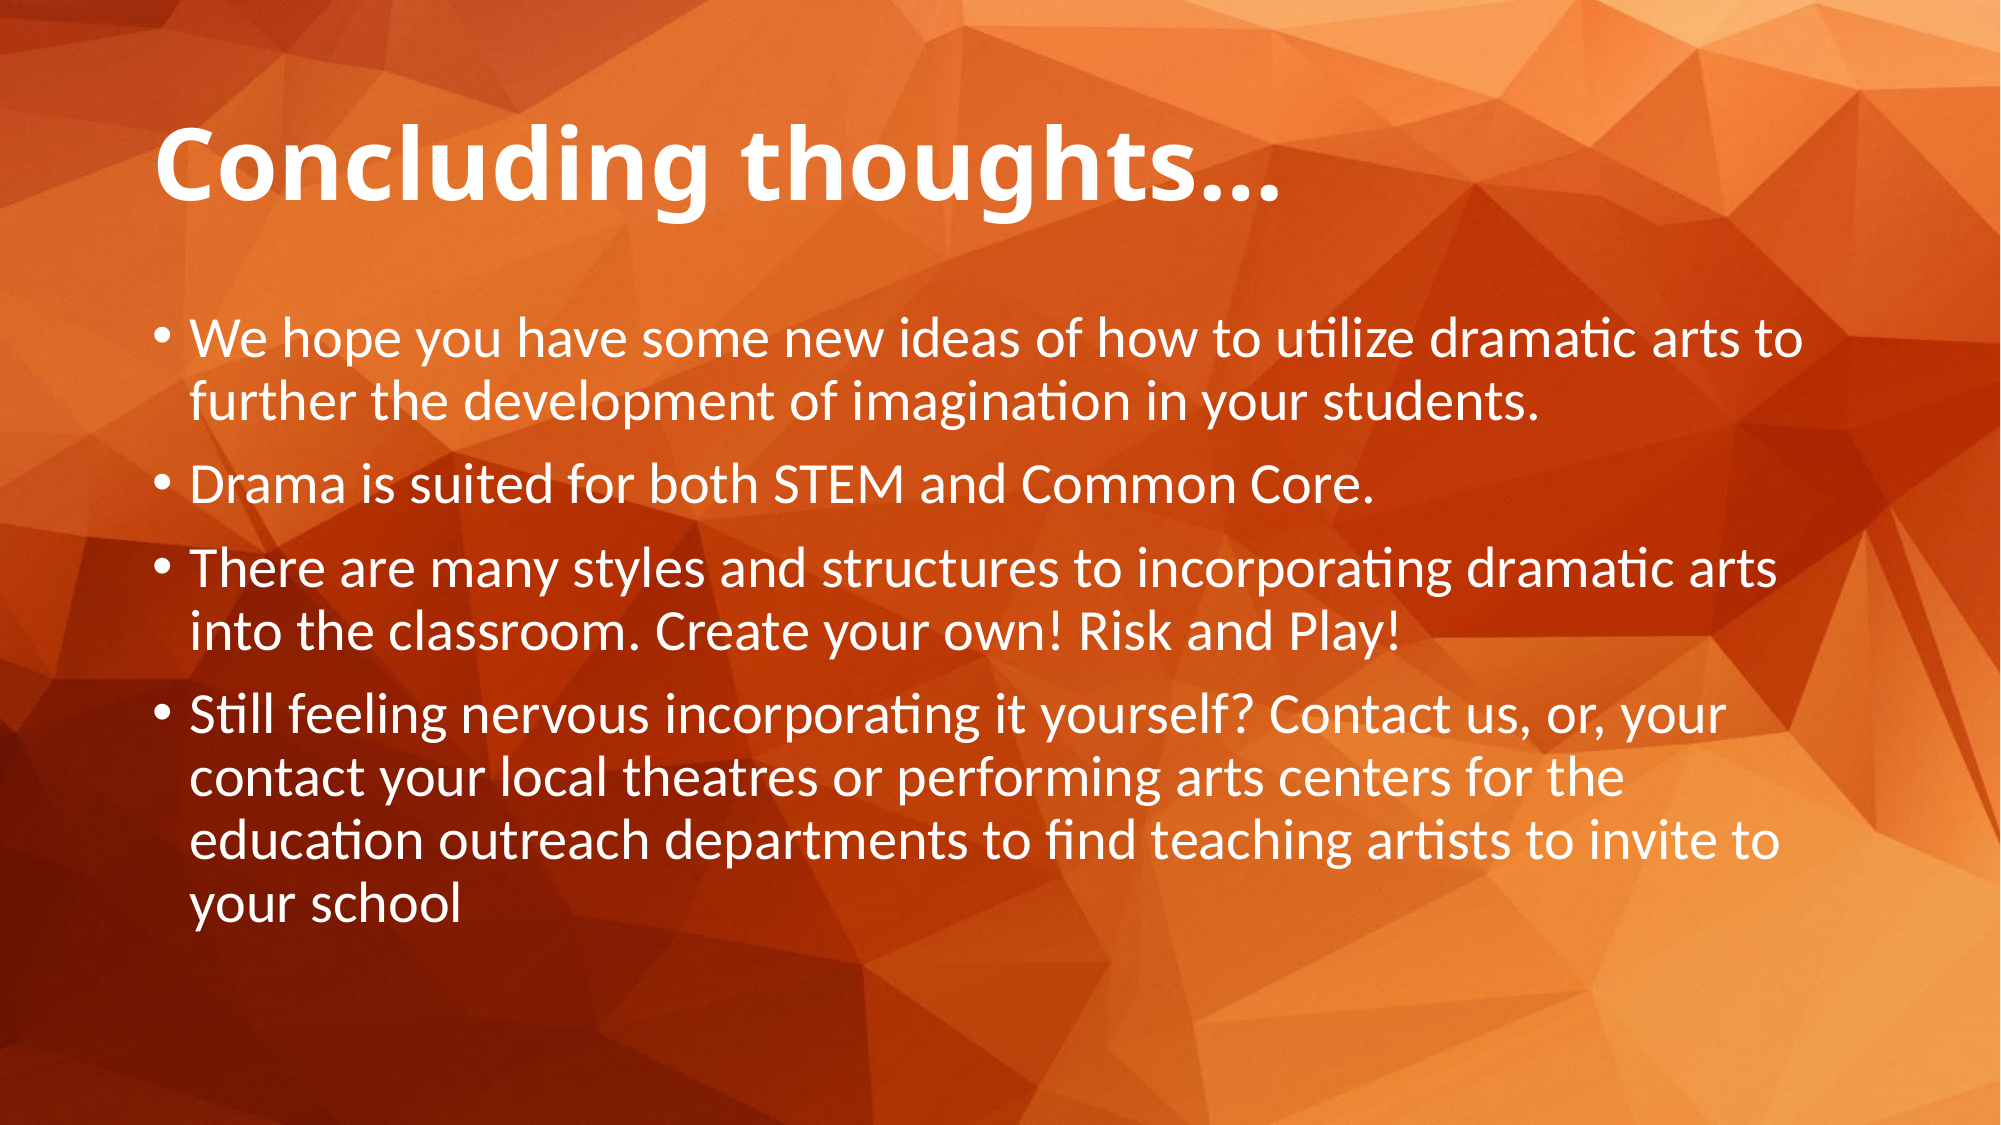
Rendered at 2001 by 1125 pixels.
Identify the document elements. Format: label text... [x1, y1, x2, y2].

title Concluding thoughts… [137, 59, 1863, 278]
picture [0, 0, 2001, 1125]
list We hope you have some new ideas of how to utilize dramatic arts to further the development of imagination in your students. Drama is suited for both STEM and Common Core. There are many styles and structures to incorporating dramatic arts into the classroom. Create your own! Risk and Play! Still feeling nervous incorporating it yourself? Contact us, or, your contact your local theatres or performing arts centers for the education outreach departments to find teaching artists to invite to your school [137, 299, 1863, 1014]
